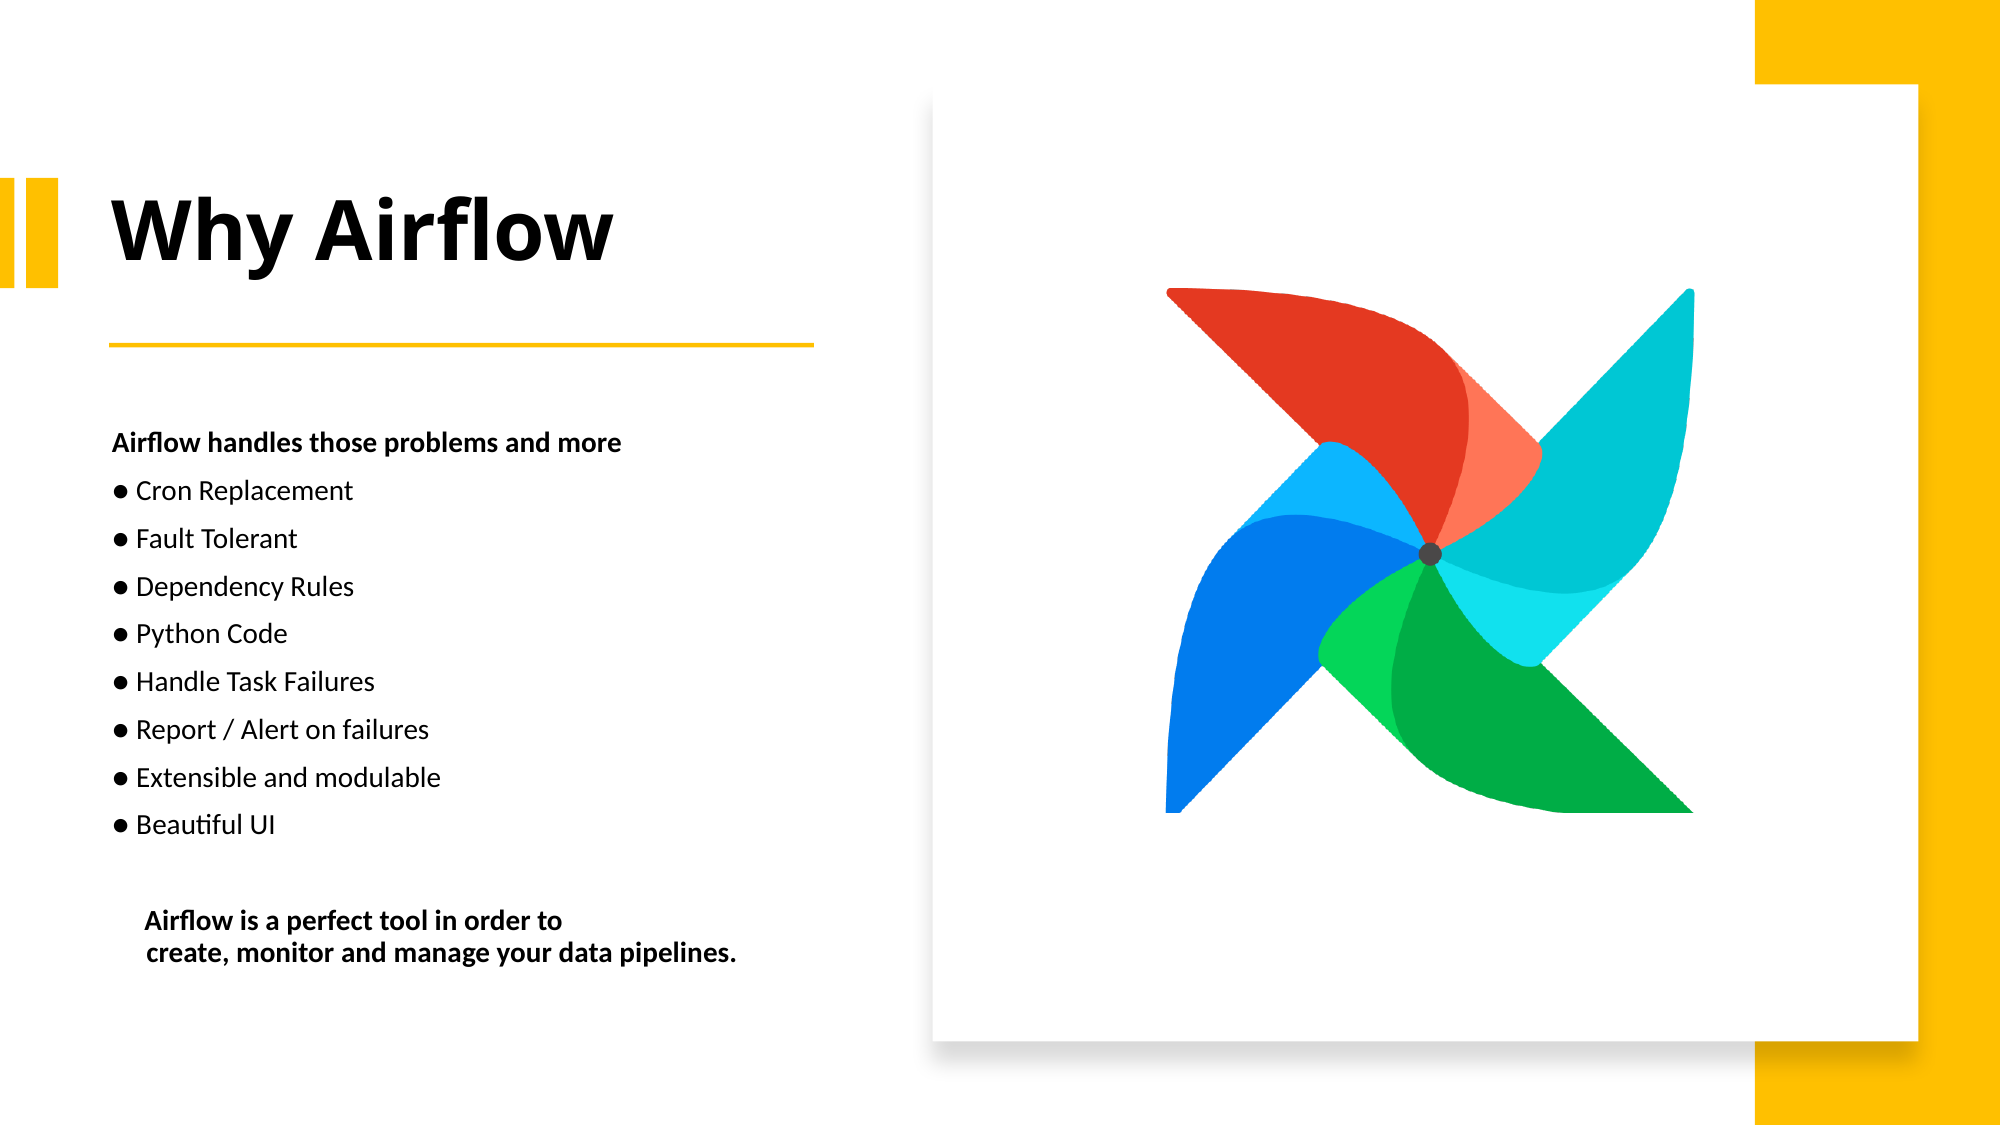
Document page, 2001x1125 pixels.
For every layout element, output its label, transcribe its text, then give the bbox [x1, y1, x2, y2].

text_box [0, 177, 59, 289]
text_box [1754, 0, 2000, 1125]
text_box [0, 0, 1754, 1125]
text_box [108, 342, 815, 348]
list Airflow handles those problems and more ● Cron Replacement ● Fault Tolerant ● Dependency Rules ● Python Code ● Handle Task Failures ● Report / Alert on failures ● Extensible and modulable ● Beautiful UI Airflow is a perfect tool in order to create, monitor and manage your data pipelines. [96, 382, 907, 1036]
text_box [932, 83, 1919, 1042]
title Why Airflow [96, 140, 845, 326]
picture [1161, 288, 1700, 813]
